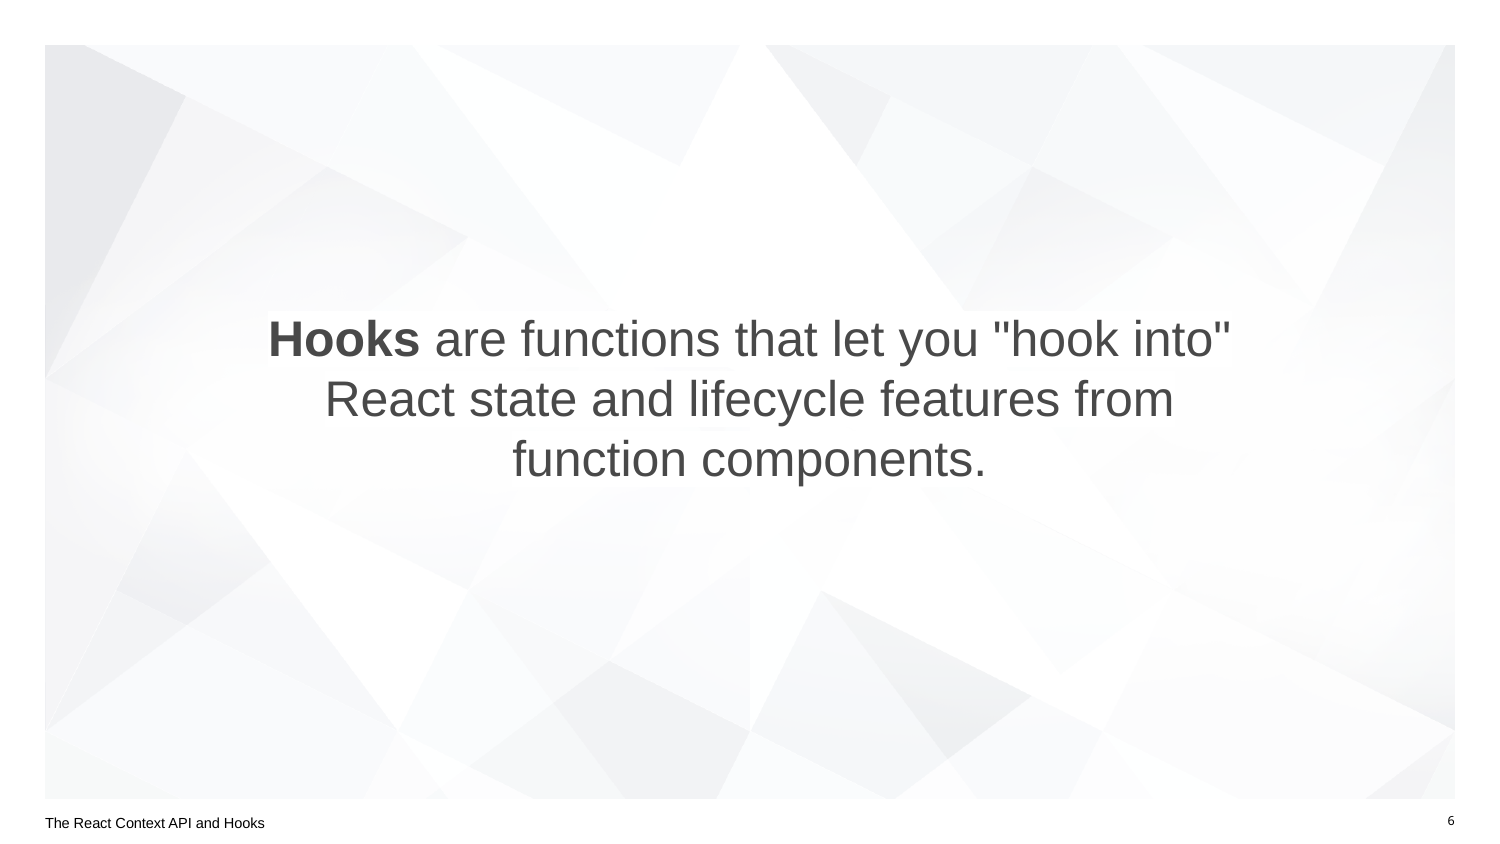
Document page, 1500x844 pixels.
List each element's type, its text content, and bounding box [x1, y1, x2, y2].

subtitle The React Context API and Hooks [0, 806, 1308, 844]
title Hooks are functions that let you "hook into" React state and lifecycle features from function components. [250, 291, 1250, 422]
picture [45, 45, 1455, 799]
